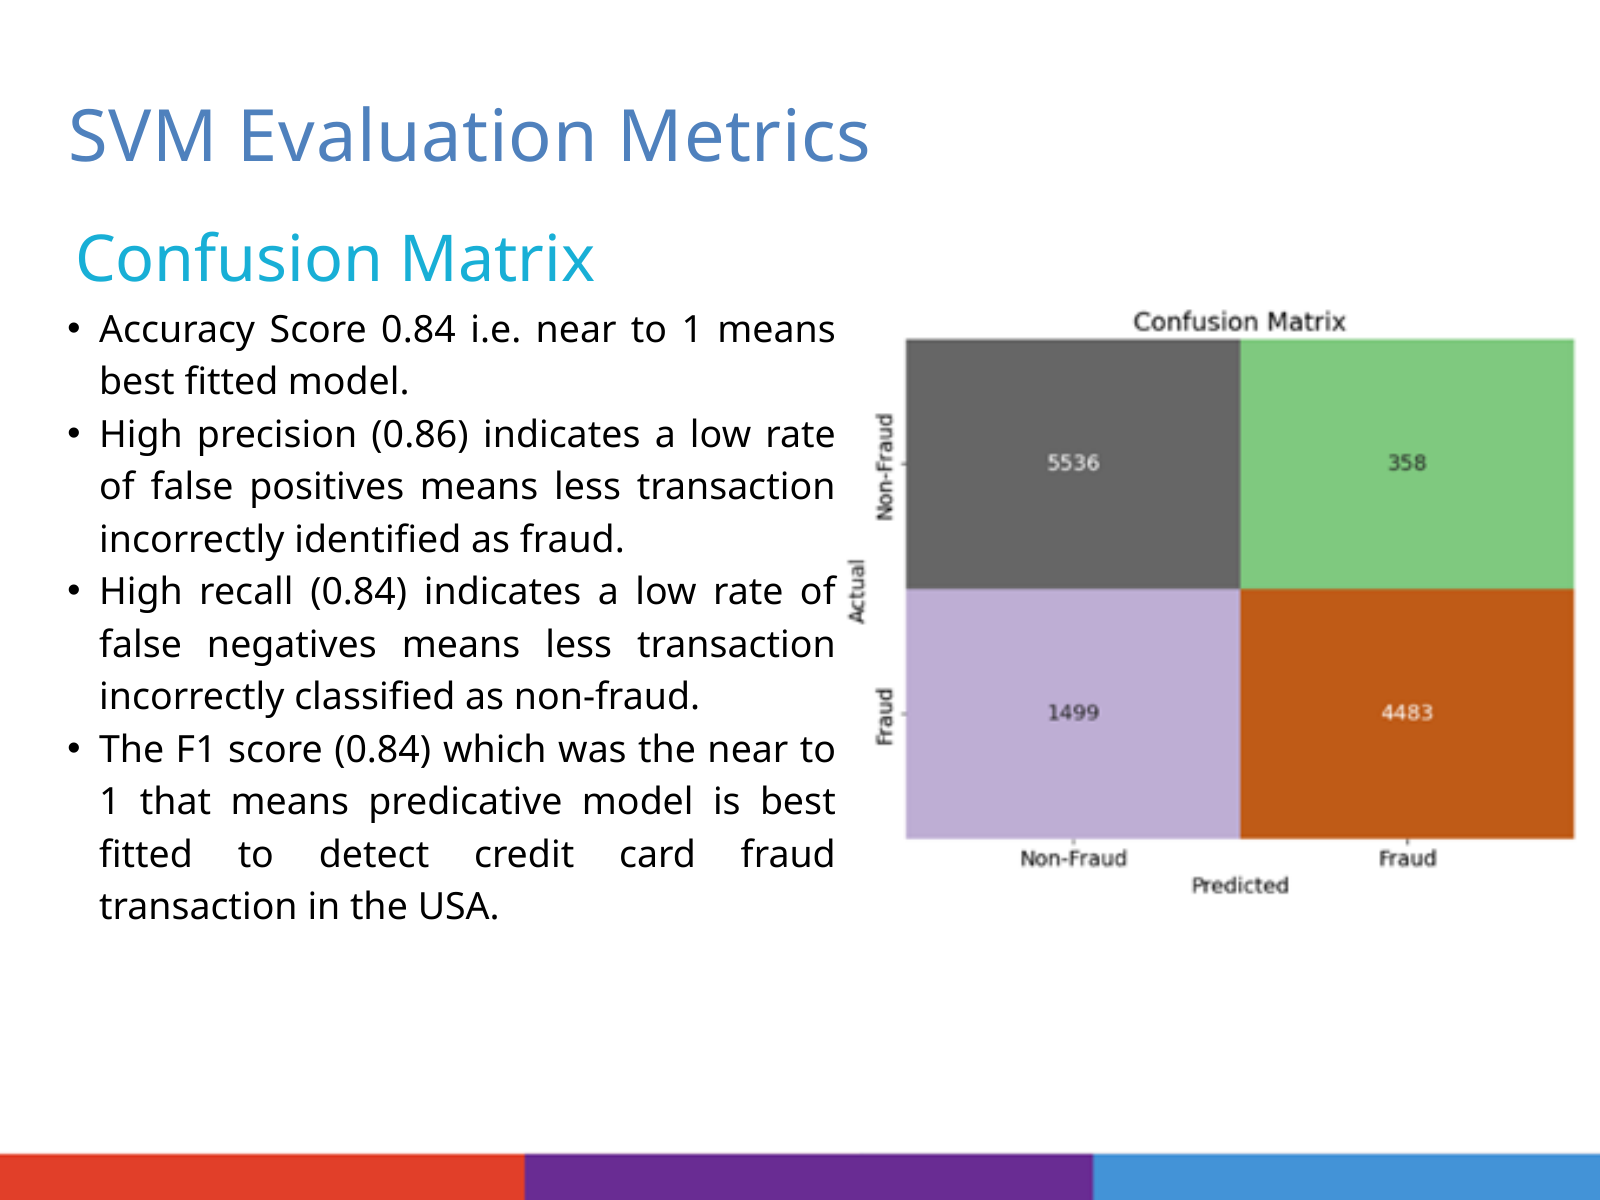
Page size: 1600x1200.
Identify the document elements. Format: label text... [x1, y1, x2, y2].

text_box [0, 1149, 1600, 1200]
text_box [837, 301, 1600, 899]
text_box Accuracy Score 0.84 i.e. near to 1 means best fitted model. High precision (0.86) indicates a low rate of false positives means less transaction incorrectly identified as fraud. High recall (0.84) indicates a low rate of false negatives means less transaction incorrectly classified as non-fraud. The F1 score (0.84) which was the near to 1 that means predicative model is best fitted to detect credit card fraud transaction in the USA. [35, 297, 837, 985]
text_box Confusion Matrix [35, 204, 635, 295]
text_box SVM Evaluation Metrics [68, 89, 1251, 176]
